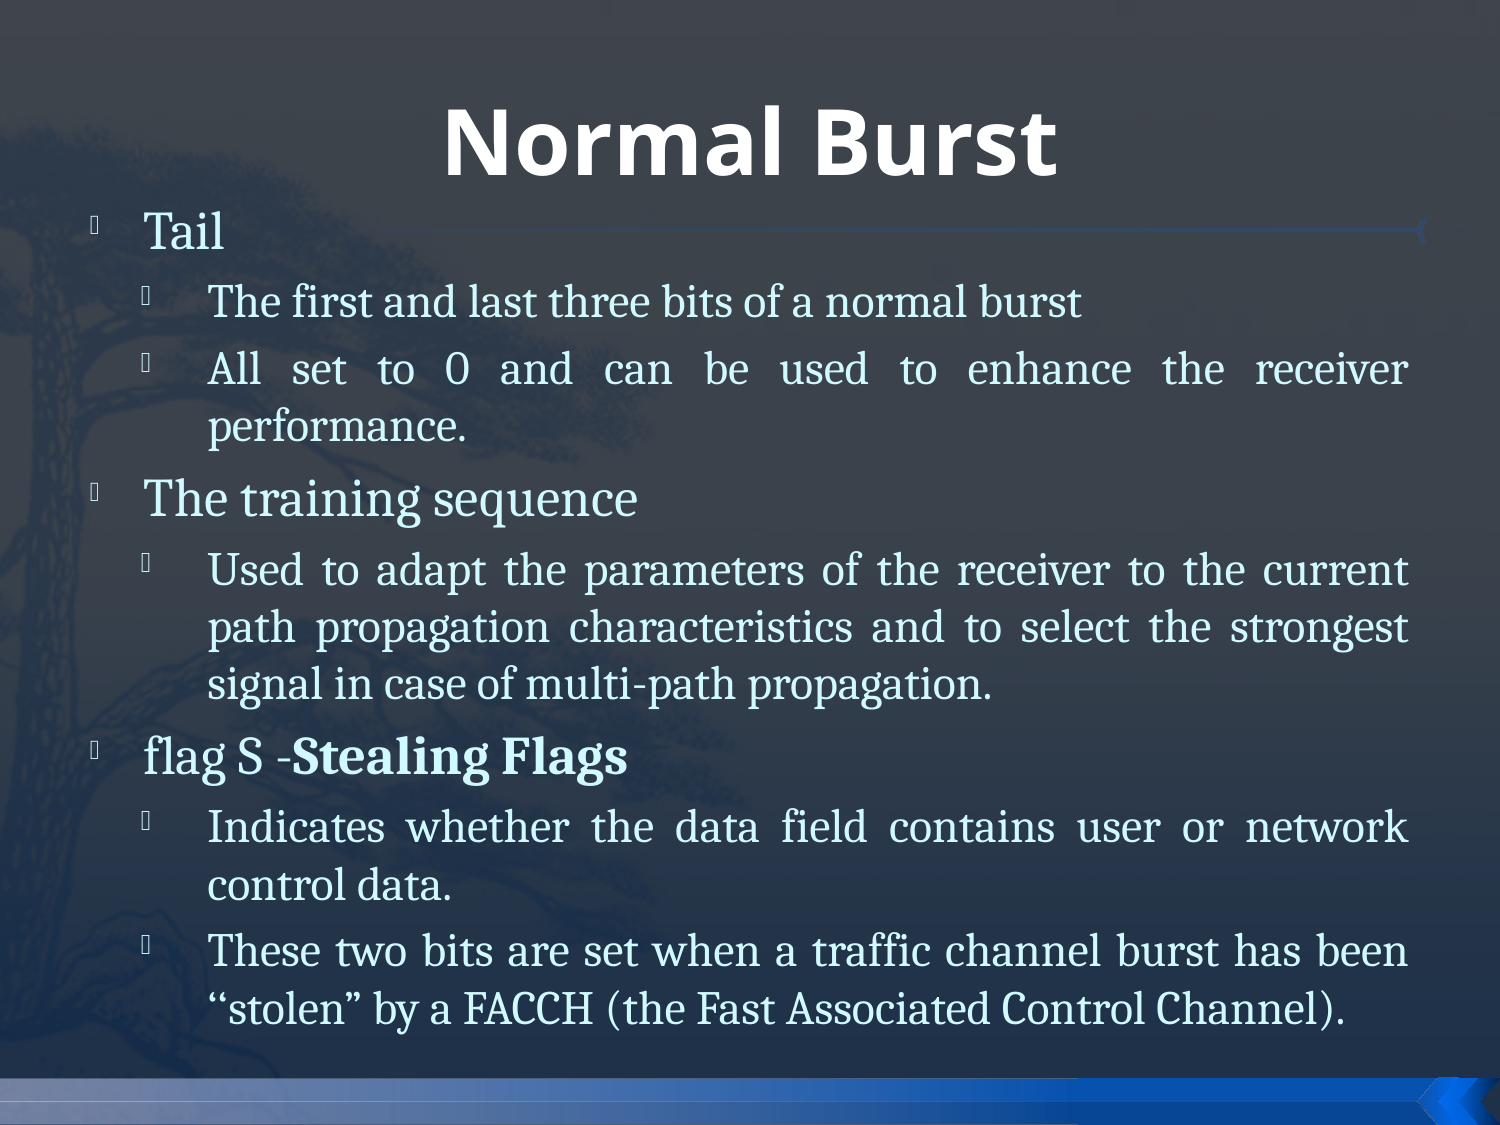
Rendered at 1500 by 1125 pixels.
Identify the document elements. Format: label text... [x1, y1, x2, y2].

list Tail The first and last three bits of a normal burst All set to 0 and can be used to enhance the receiver performance. The training sequence Used to adapt the parameters of the receiver to the current path propagation characteristics and to select the strongest signal in case of multi-path propagation. flag S -Stealing Flags Indicates whether the data field contains user or network control data. These two bits are set when a traffic channel burst has been ‘‘stolen” by a FACCH (the Fast Associated Control Channel). [75, 187, 1425, 1043]
title Normal Burst [75, 45, 1425, 187]
